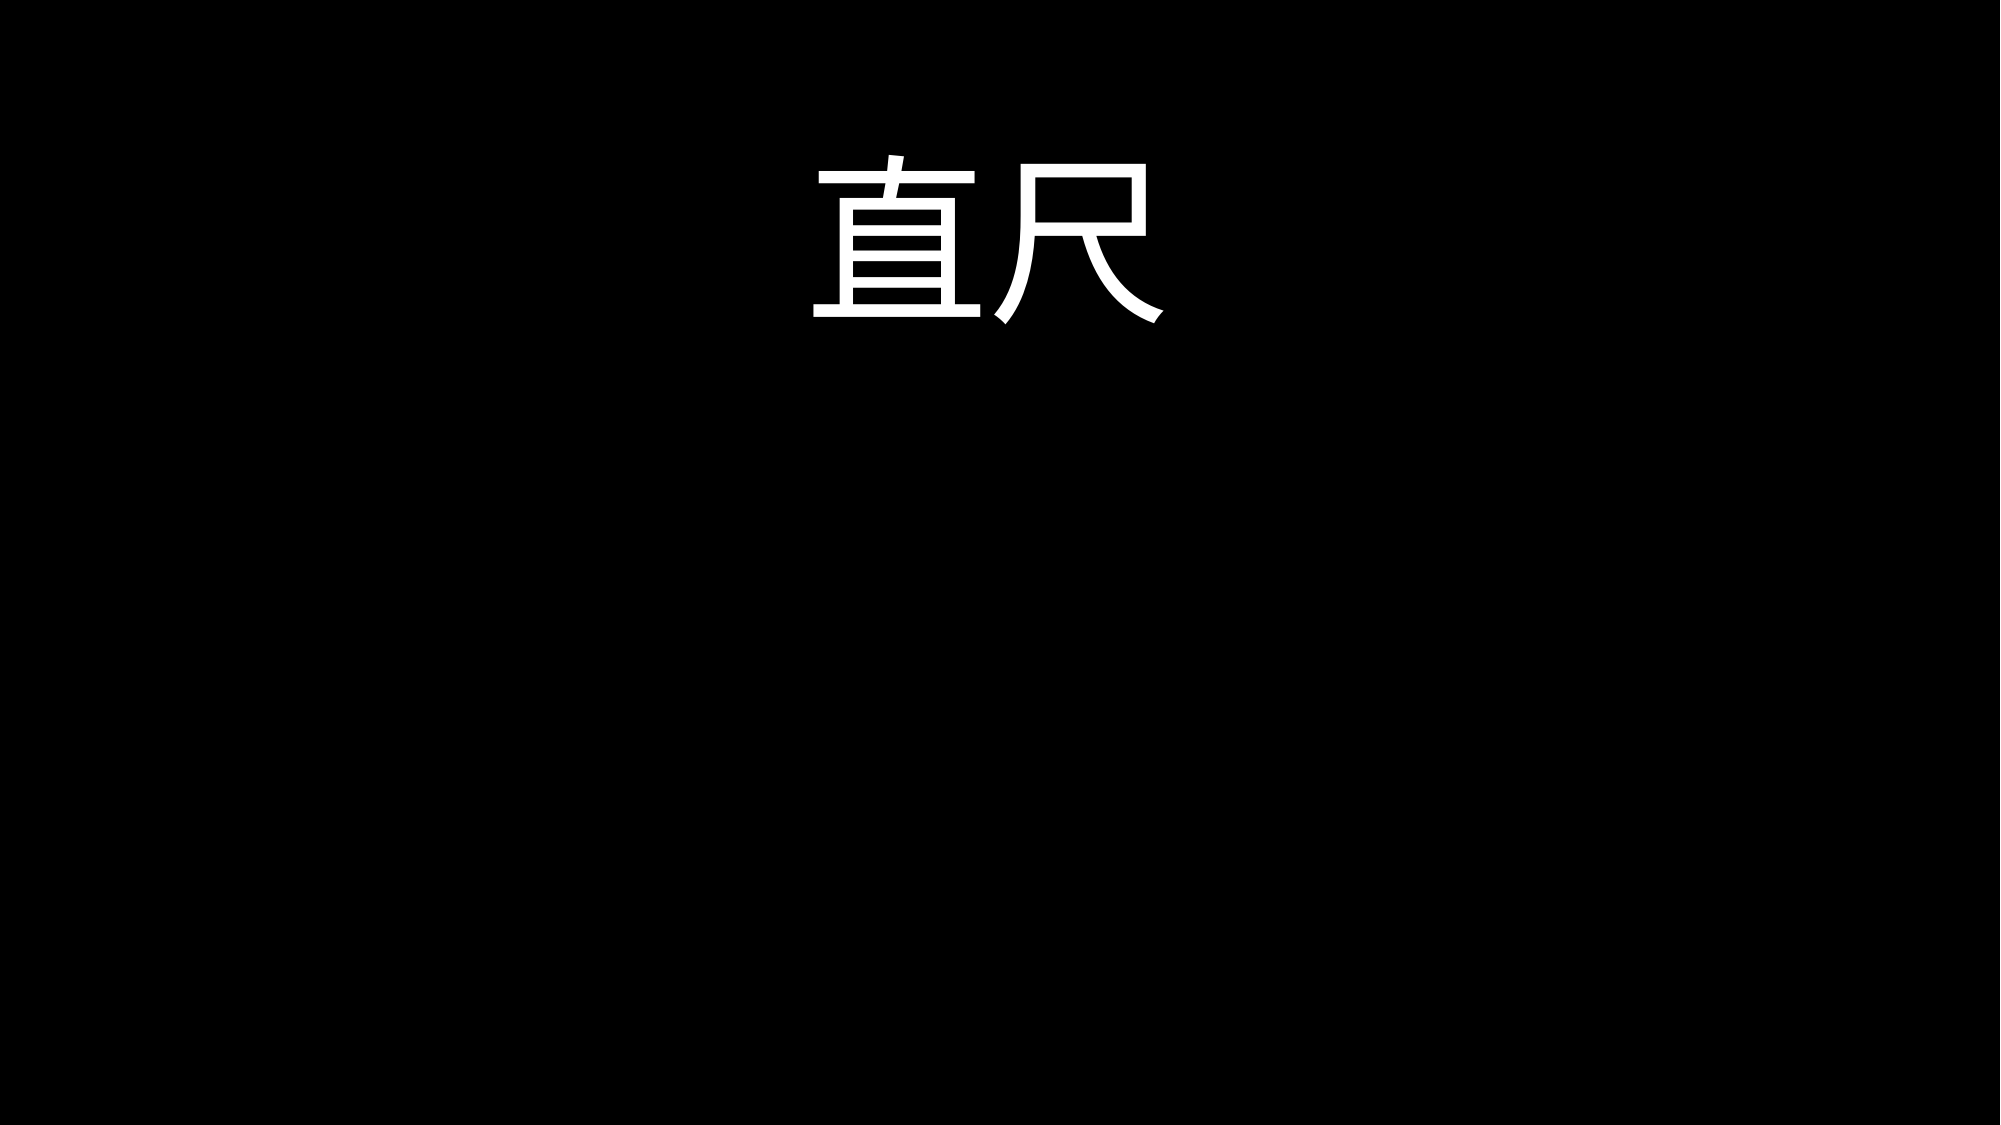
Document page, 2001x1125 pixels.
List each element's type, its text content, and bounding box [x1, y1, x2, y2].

title 直尺 [238, 94, 1739, 357]
